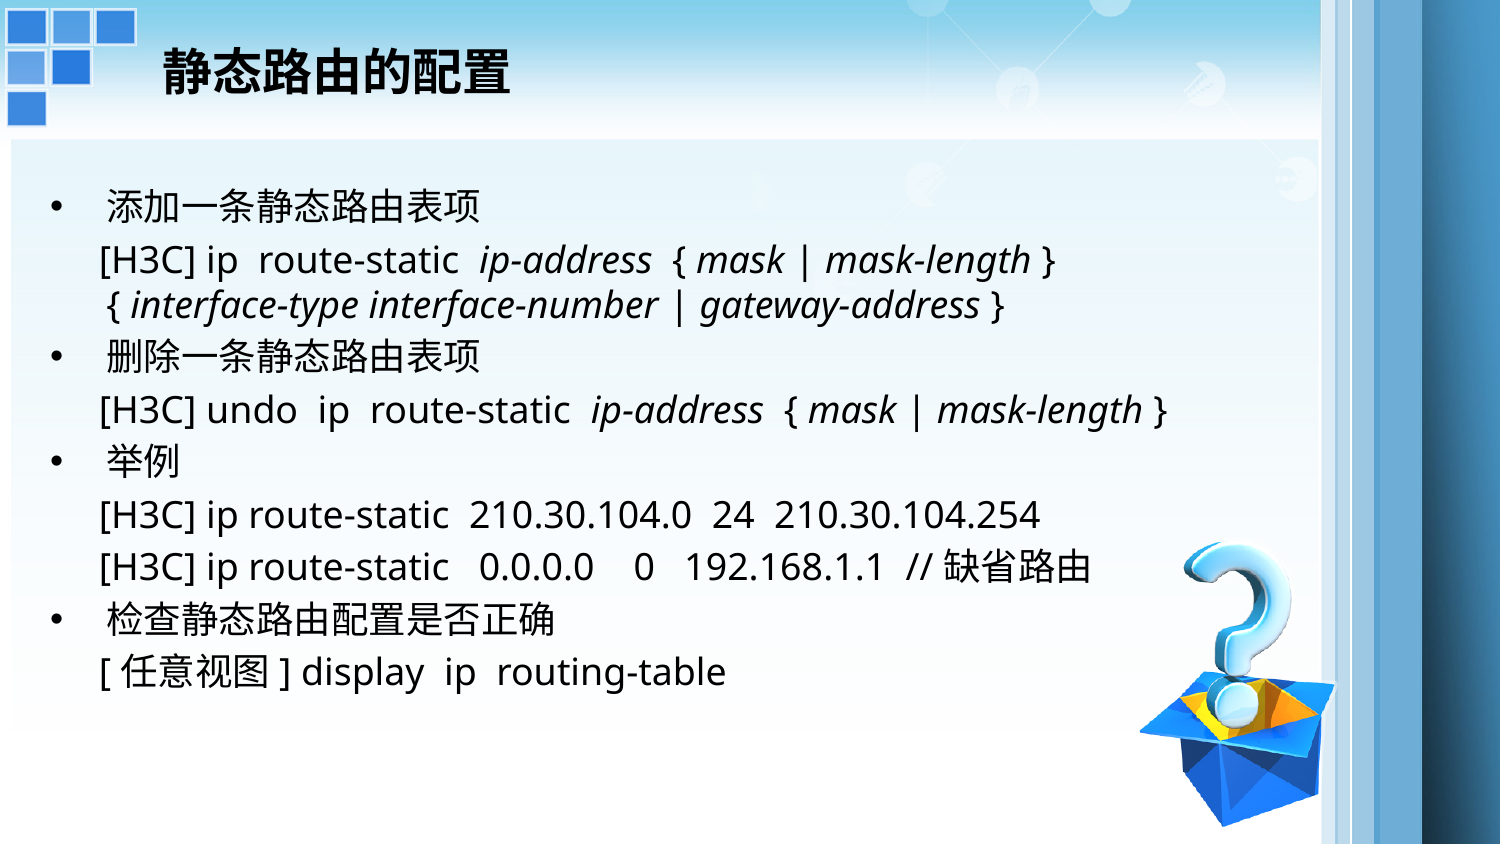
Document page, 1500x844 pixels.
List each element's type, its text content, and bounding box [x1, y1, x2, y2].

list 添加一条静态路由表项 [H3C] ip route-static ip-address { mask | mask-length } { interface-type interface-number | gateway-address } 删除一条静态路由表项 [H3C] undo ip route-static ip-address { mask | mask-length } 举例 [H3C] ip route-static 210.30.104.0 24 210.30.104.254 [H3C] ip route-static 0.0.0.0 0 192.168.1.1 //缺省路由 检查静态路由配置是否正确 [任意视图] display ip routing-table [35, 175, 1188, 824]
picture [0, 0, 1500, 844]
title 静态路由的配置 [147, 32, 1161, 108]
